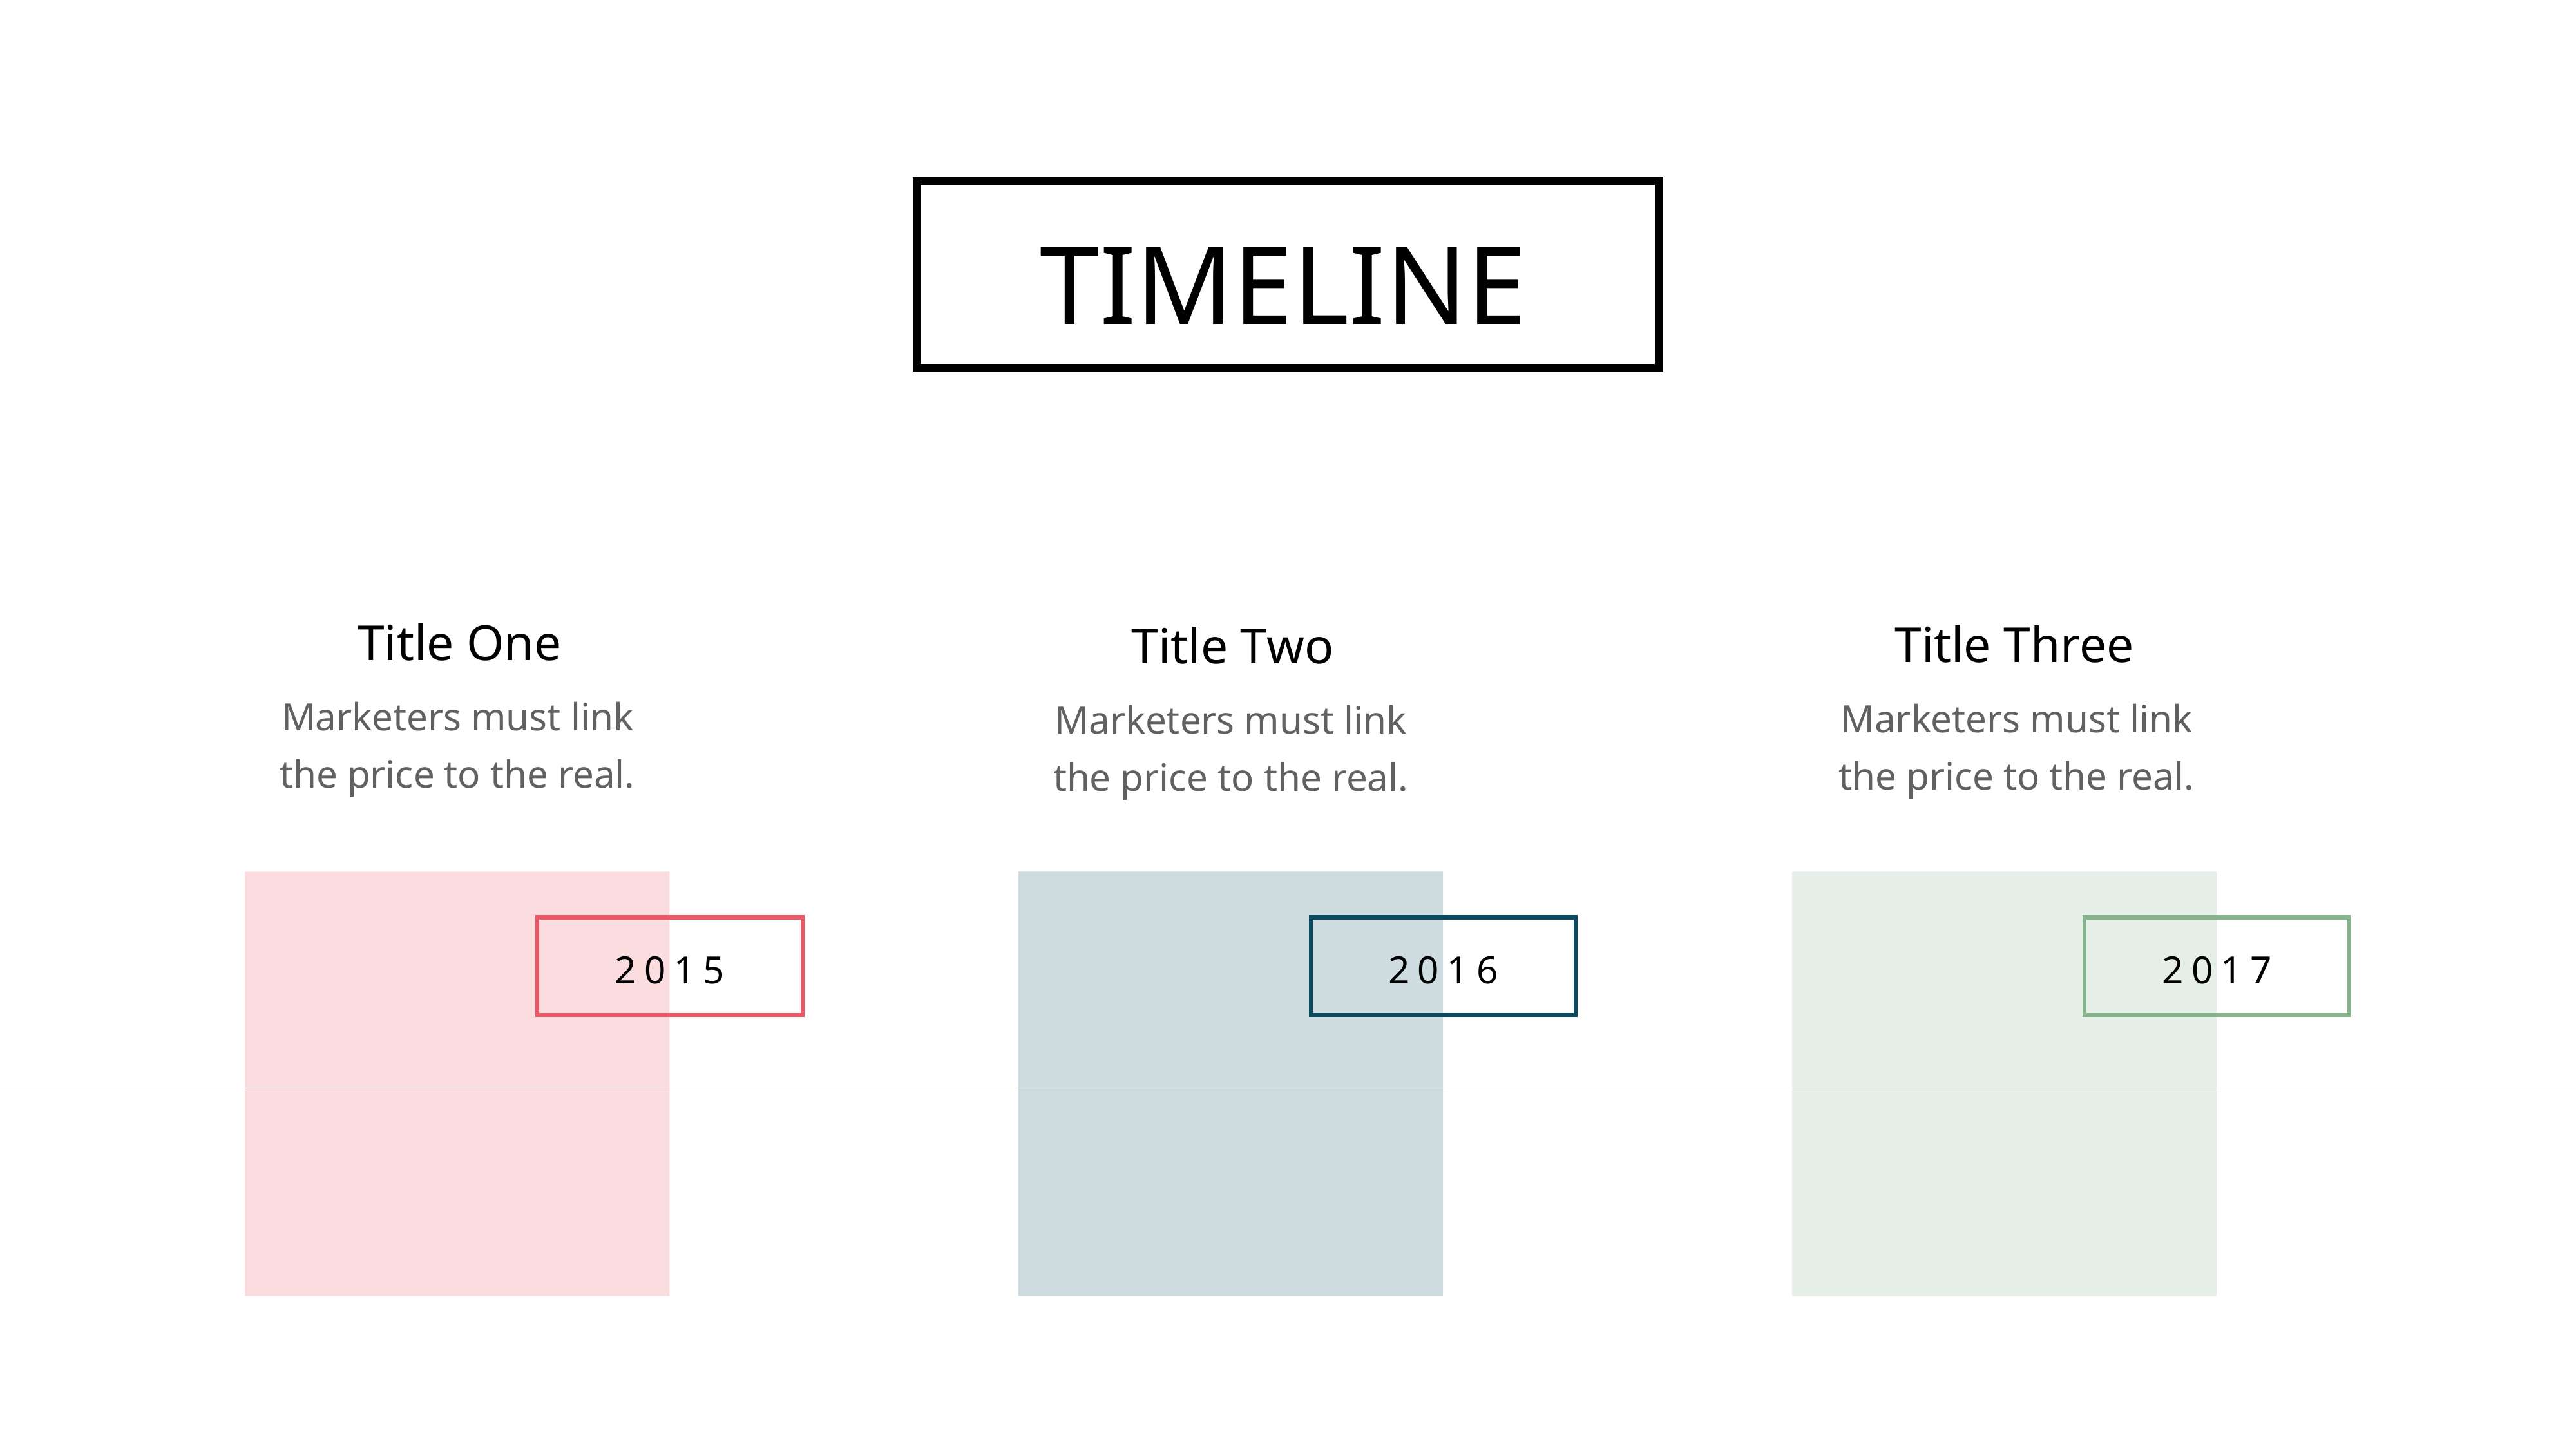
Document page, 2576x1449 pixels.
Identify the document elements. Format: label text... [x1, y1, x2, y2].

picture [1018, 1088, 1443, 1296]
picture [245, 1088, 670, 1296]
text_box 2017 [2217, 941, 2318, 996]
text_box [917, 181, 1659, 368]
text_box [1443, 917, 1576, 1016]
text_box 2016 [1443, 941, 1545, 996]
picture [1792, 871, 2217, 1088]
picture [1018, 871, 1443, 1088]
text_box 2015 [670, 941, 772, 996]
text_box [1816, 609, 2217, 799]
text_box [1030, 610, 1431, 800]
text_box [2217, 917, 2350, 1016]
text_box [670, 917, 803, 1016]
picture [245, 871, 670, 1088]
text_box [257, 607, 658, 797]
picture [1792, 1088, 2217, 1296]
